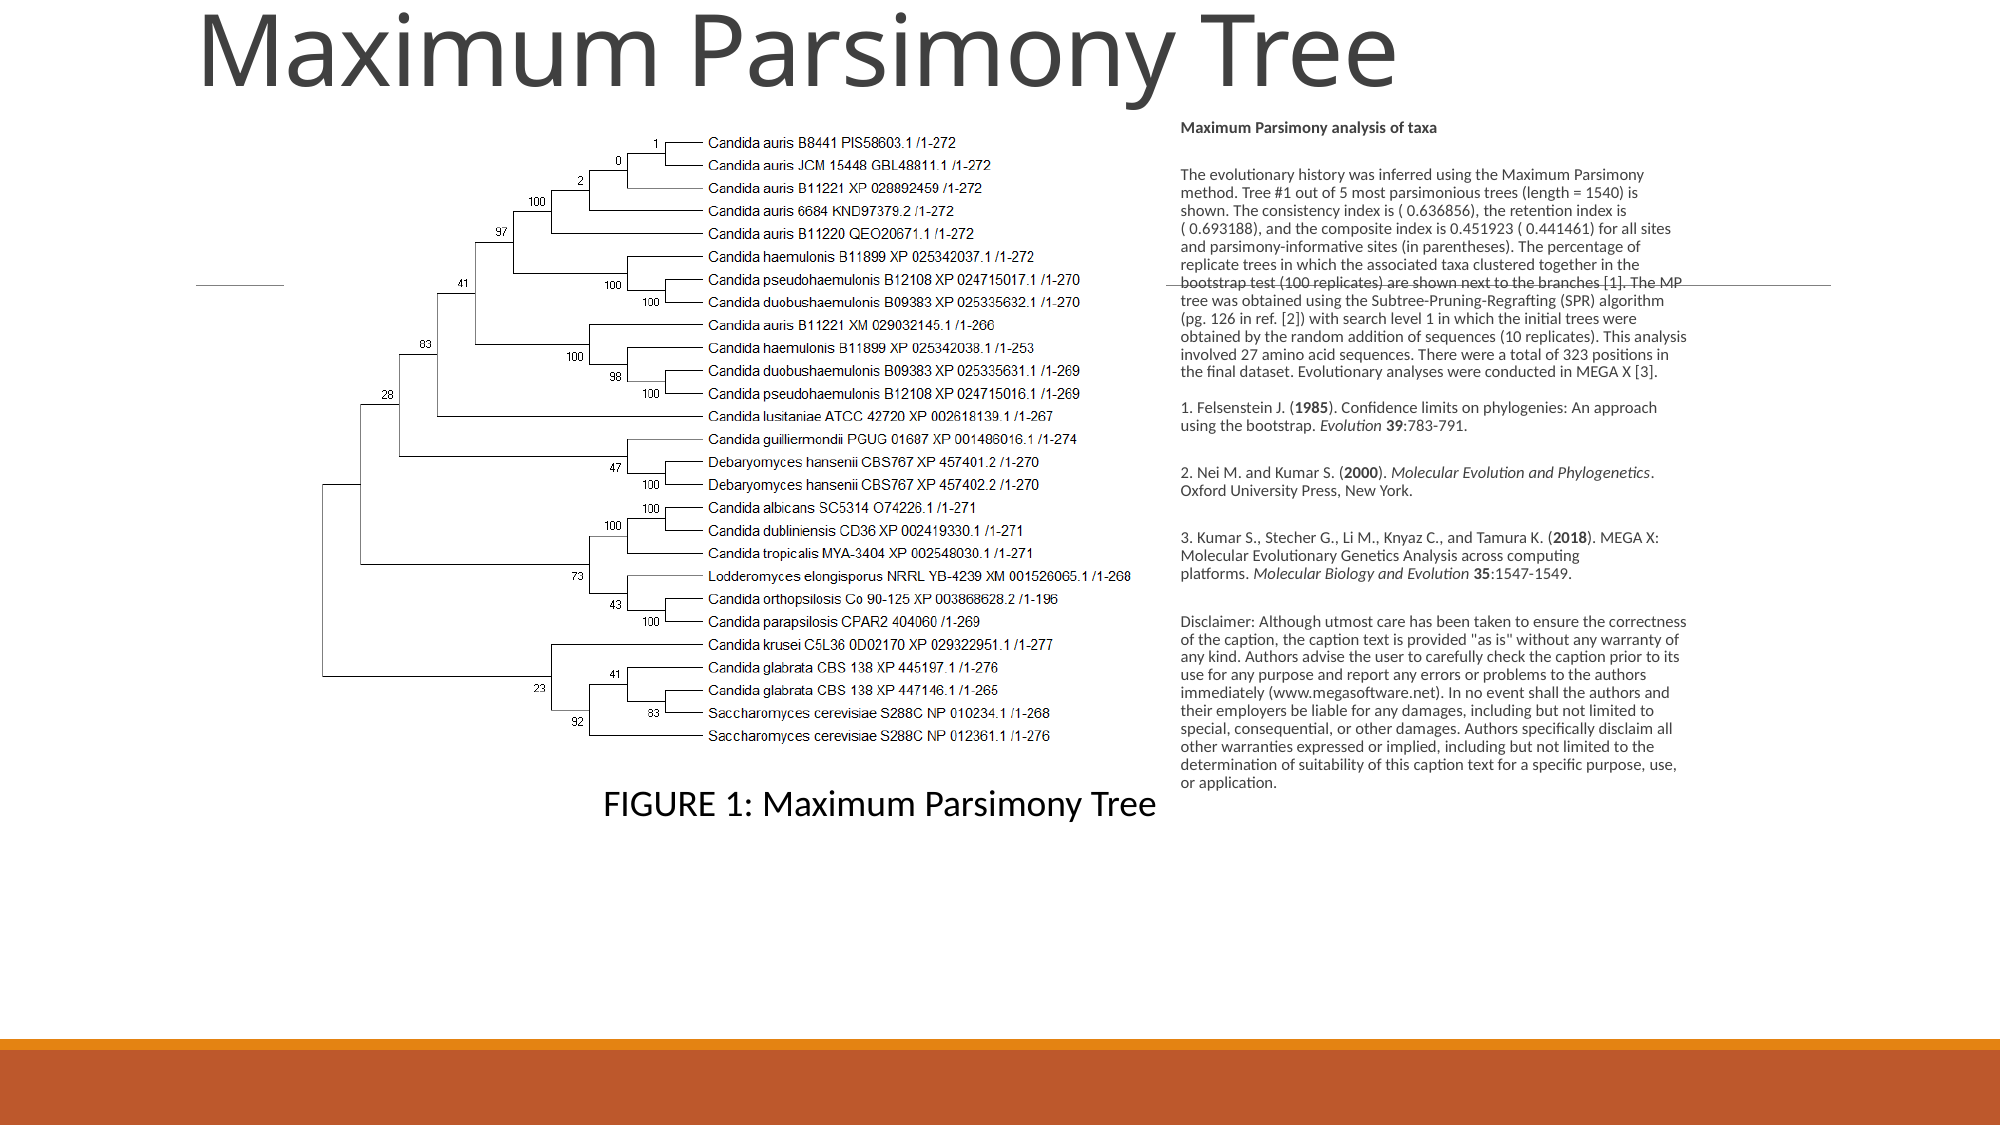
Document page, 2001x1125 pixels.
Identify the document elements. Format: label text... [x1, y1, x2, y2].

picture [283, 110, 1166, 770]
title Maximum Parsimony Tree [180, 0, 1830, 115]
list Maximum Parsimony analysis of taxa The evolutionary history was inferred using the Maximum Parsimony method. Tree #1 out of 5 most parsimonious trees (length = 1540) is shown. The consistency index is ( 0.636856), the retention index is ( 0.693188), and the composite index is 0.451923 ( 0.441461) for all sites and parsimony-informative sites (in parentheses). The percentage of replicate trees in which the associated taxa clustered together in the bootstrap test (100 replicates) are shown next to the branches [1]. The MP tree was obtained using the Subtree-Pruning-Regrafting (SPR) algorithm (pg. 126 in ref. [2]) with search level 1 in which the initial trees were obtained by the random addition of sequences (10 replicates). This analysis involved 27 amino acid sequences. There were a total of 323 positions in the final dataset. Evolutionary analyses were conducted in MEGA X [3]. 1. Felsenstein J. (1985). Confidence limits on phylogenies: An approach using the bootstrap. Evolution 39:783-791. 2. Nei M. and Kumar S. (2000). Molecular Evolution and Phylogenetics. Oxford University Press, New York. 3. Kumar S., Stecher G., Li M., Knyaz C., and Tamura K. (2018). MEGA X: Molecular Evolutionary Genetics Analysis across computing platforms. Molecular Biology and Evolution 35:1547-1549. Disclaimer: Although utmost care has been taken to ensure the correctness of the caption, the caption text is provided "as is" without any warranty of any kind. Authors advise the user to carefully check the caption prior to its use for any purpose and report any errors or problems to the authors immediately (www.megasoftware.net). In no event shall the authors and their employers be liable for any damages, including but not limited to special, consequential, or other damages. Authors specifically disclaim all other warranties expressed or implied, including but not limited to the determination of suitability of this caption text for a specific purpose, use, or application. [1165, 111, 1690, 879]
text_box FIGURE 1: Maximum Parsimony Tree [588, 774, 1173, 831]
